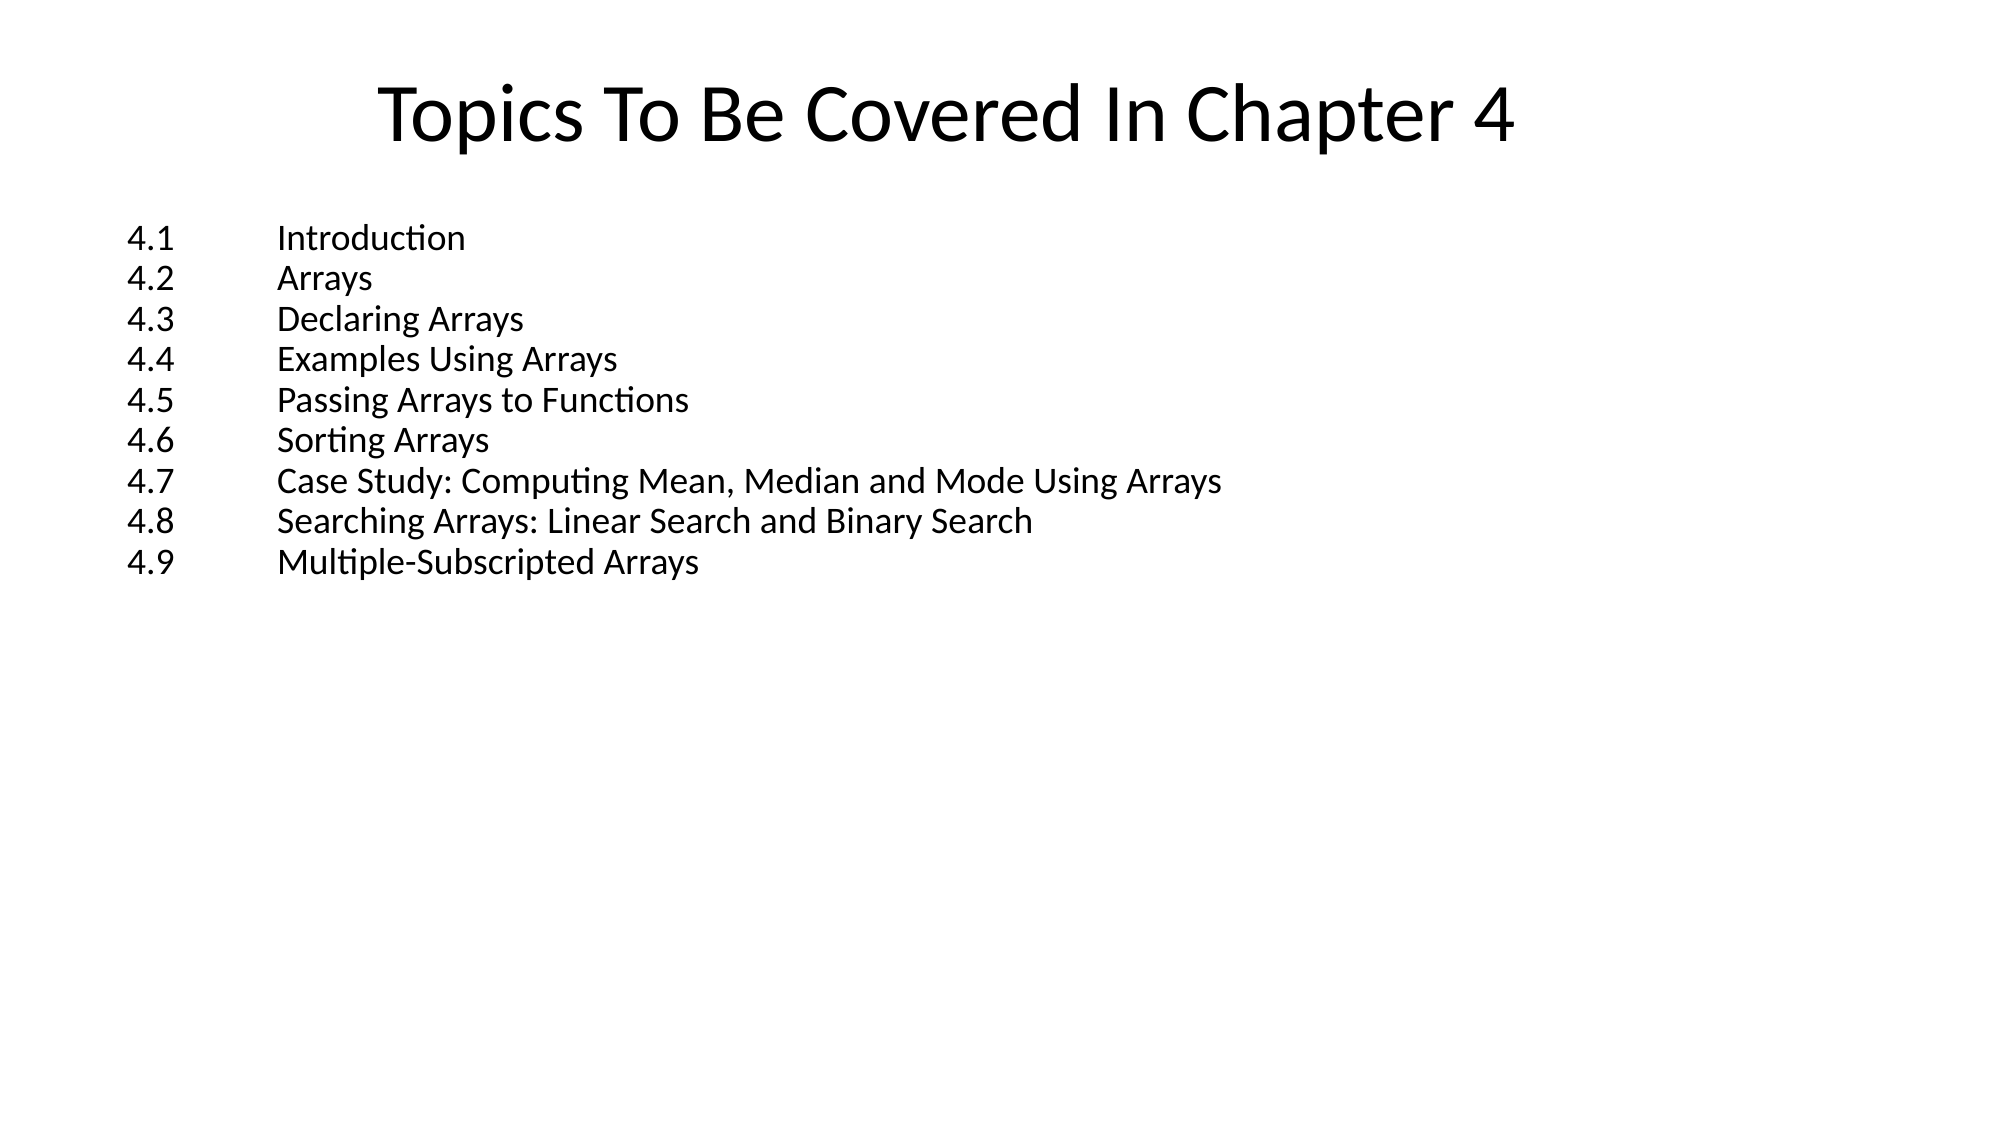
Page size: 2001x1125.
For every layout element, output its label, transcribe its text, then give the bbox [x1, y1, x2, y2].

text_box Topics To Be Covered In Chapter 4 [362, 50, 1533, 166]
text_box 4.1 Introduction 4.2 Arrays 4.3 Declaring Arrays 4.4 Examples Using Arrays 4.5 Passing Arrays to Functions 4.6 Sorting Arrays 4.7 Case Study: Computing Mean, Median and Mode Using Arrays 4.8 Searching Arrays: Linear Search and Binary Search 4.9 Multiple-Subscripted Arrays [112, 210, 1347, 590]
